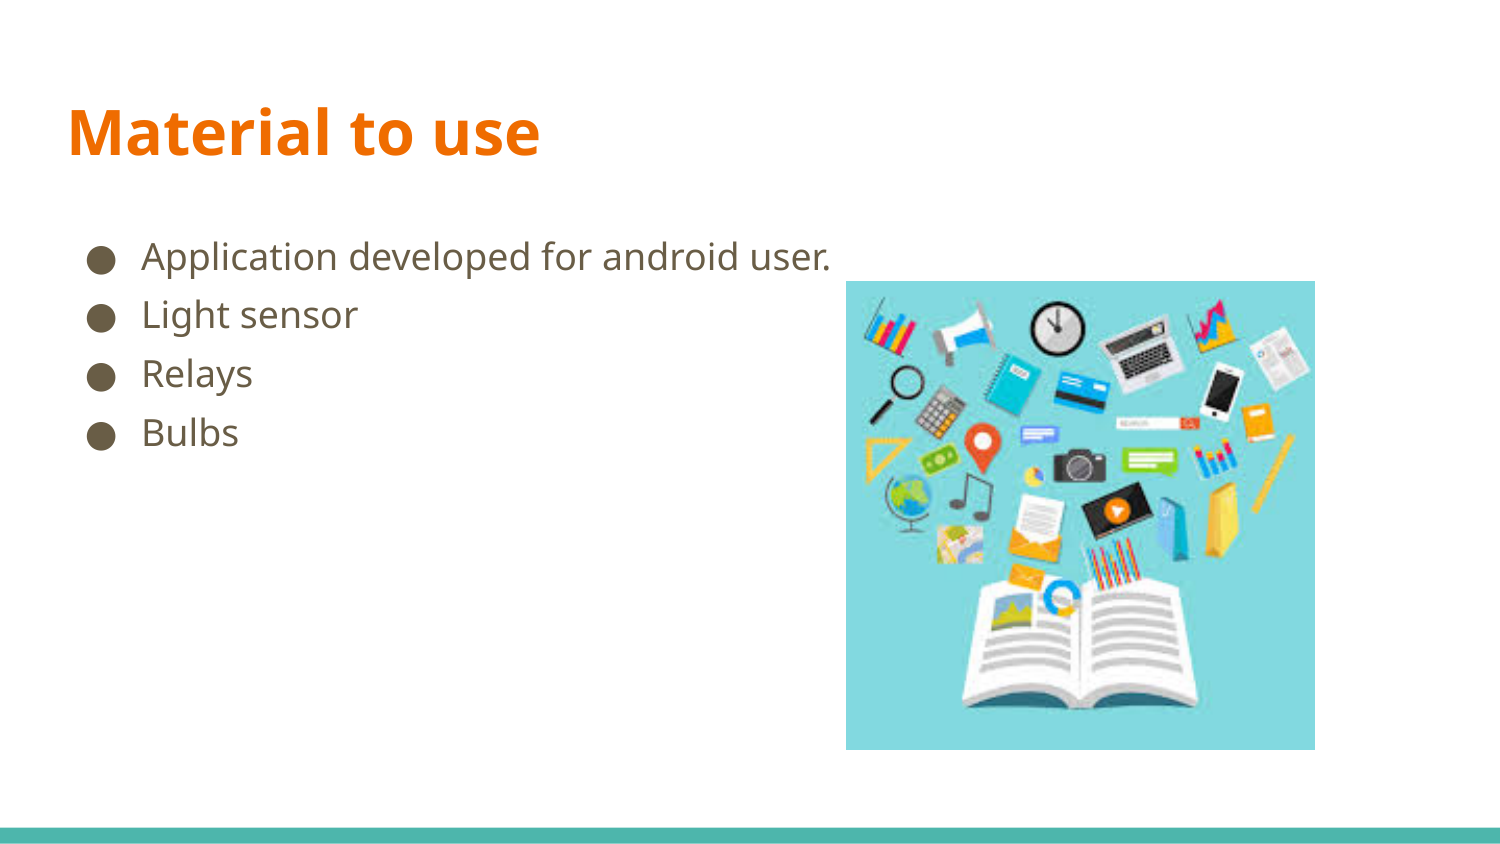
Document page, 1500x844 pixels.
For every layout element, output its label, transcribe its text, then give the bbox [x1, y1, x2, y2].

list Application developed for android user. Light sensor Relays Bulbs [51, 207, 1449, 750]
picture [845, 280, 1315, 750]
title Material to use [51, 72, 1449, 189]
